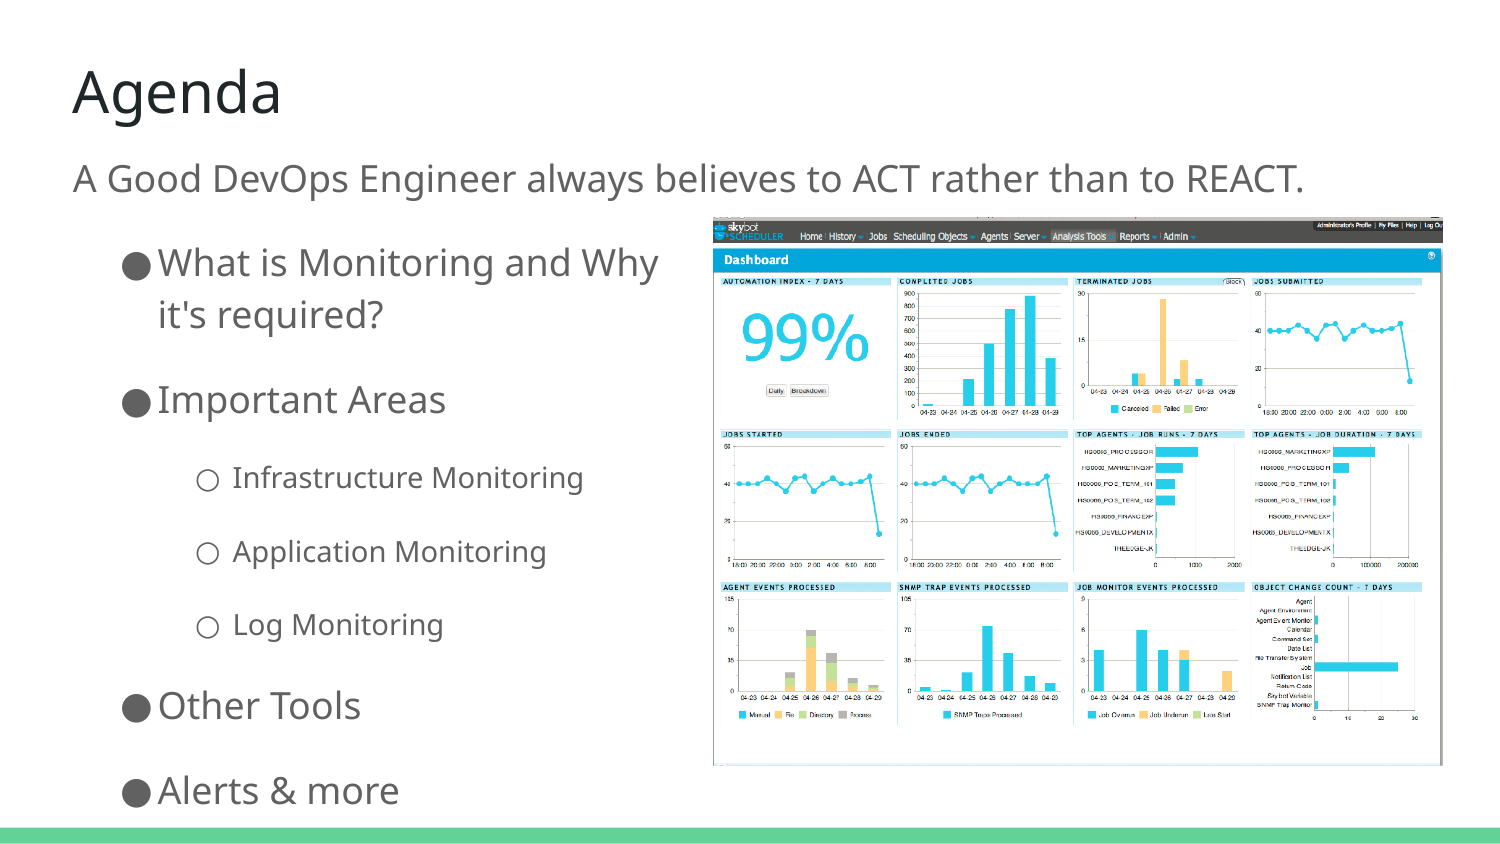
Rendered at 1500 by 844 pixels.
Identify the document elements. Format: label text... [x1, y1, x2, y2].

picture [1429, 252, 1435, 259]
picture [713, 217, 1444, 766]
title Agenda [57, 39, 455, 133]
list A Good DevOps Engineer always believes to ACT rather than to REACT. [57, 133, 1382, 218]
picture [730, 257, 738, 264]
list What is Monitoring and Why it's required? Important Areas Infrastructure Monitoring Application Monitoring Log Monitoring Other Tools Alerts & more FAQ [67, 217, 700, 766]
picture [747, 255, 752, 264]
